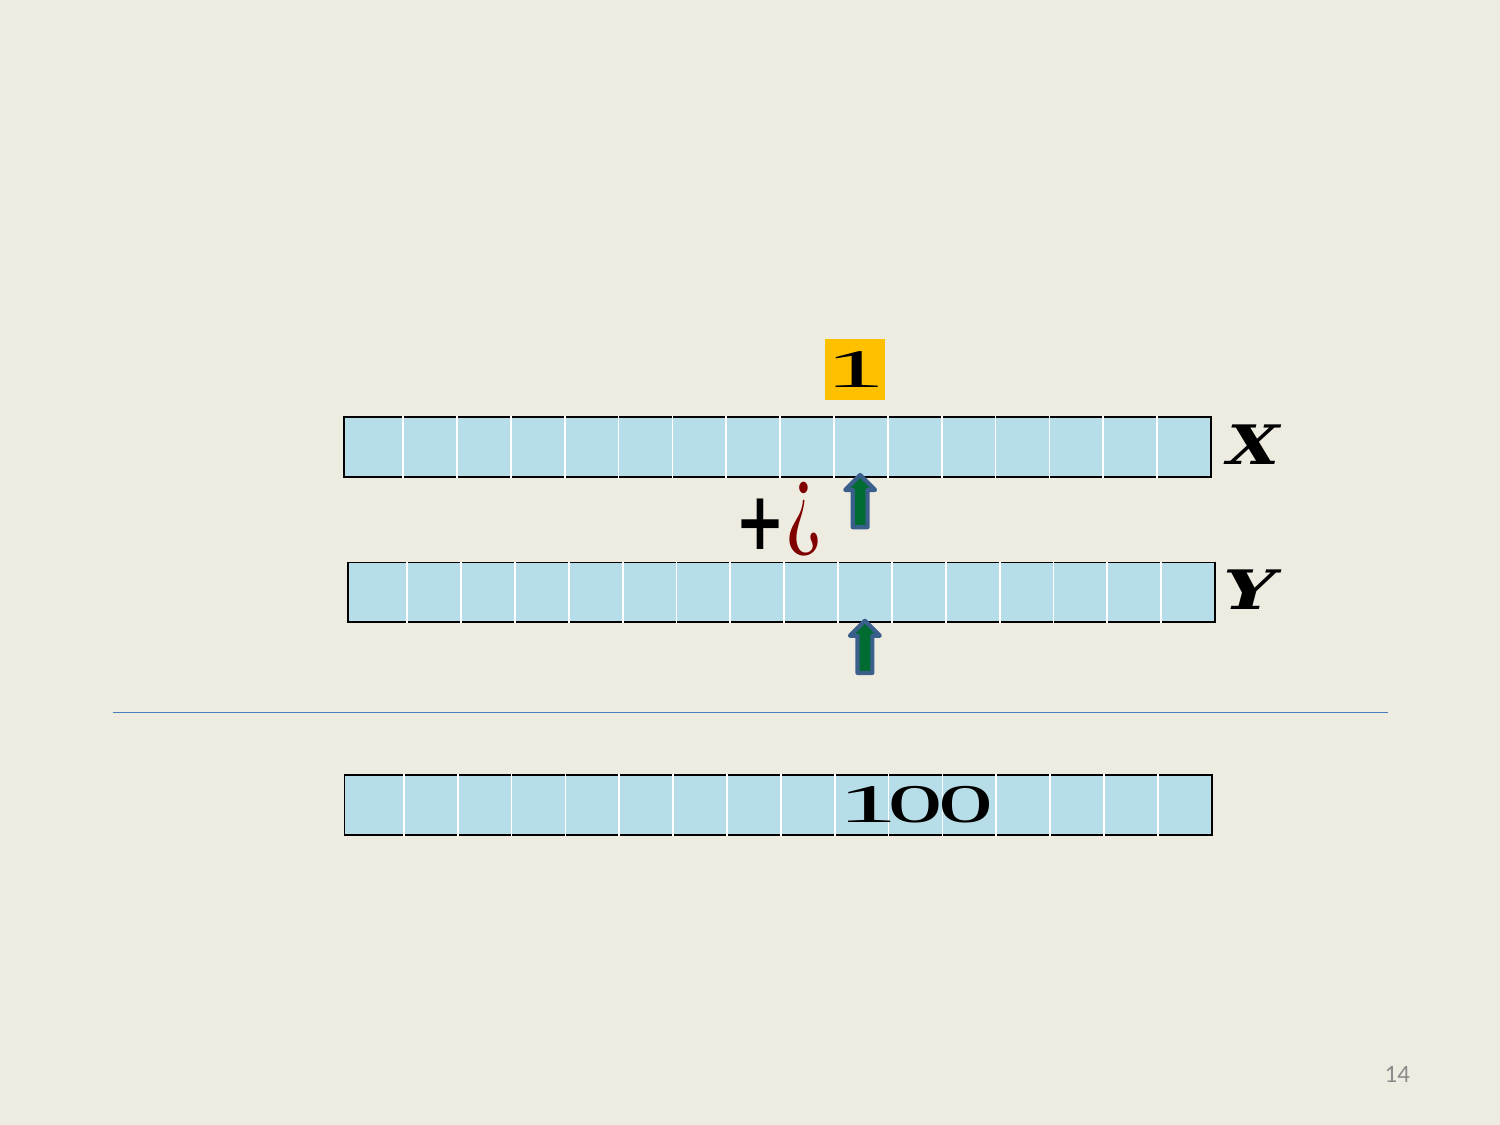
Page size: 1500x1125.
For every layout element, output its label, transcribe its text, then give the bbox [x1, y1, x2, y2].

text_box [843, 472, 877, 530]
text_box [848, 618, 882, 676]
slide_number 14 [1074, 1042, 1425, 1103]
